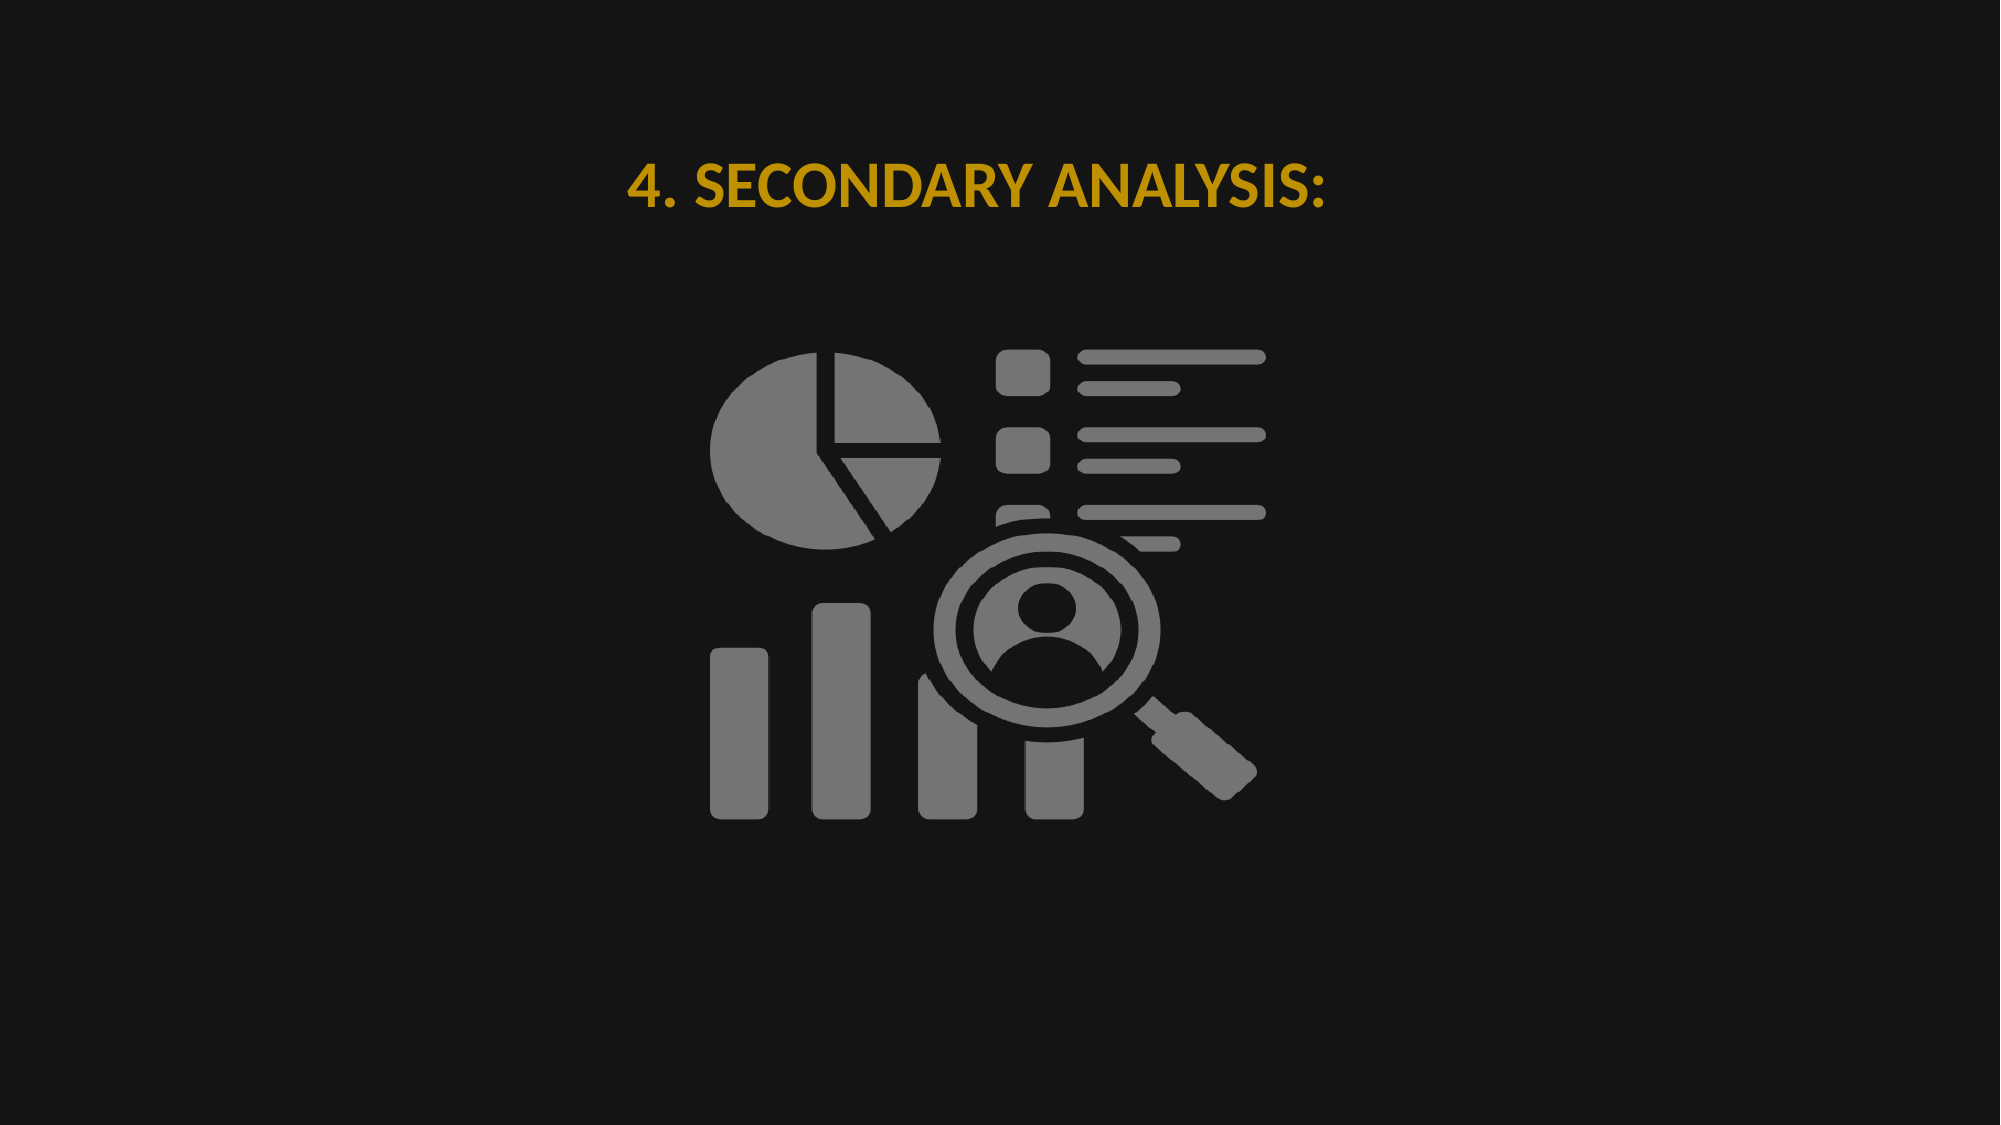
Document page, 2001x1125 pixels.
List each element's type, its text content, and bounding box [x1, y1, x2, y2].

picture [706, 343, 1271, 825]
text_box 4. SECONDARY ANALYSIS: [0, 133, 1957, 273]
